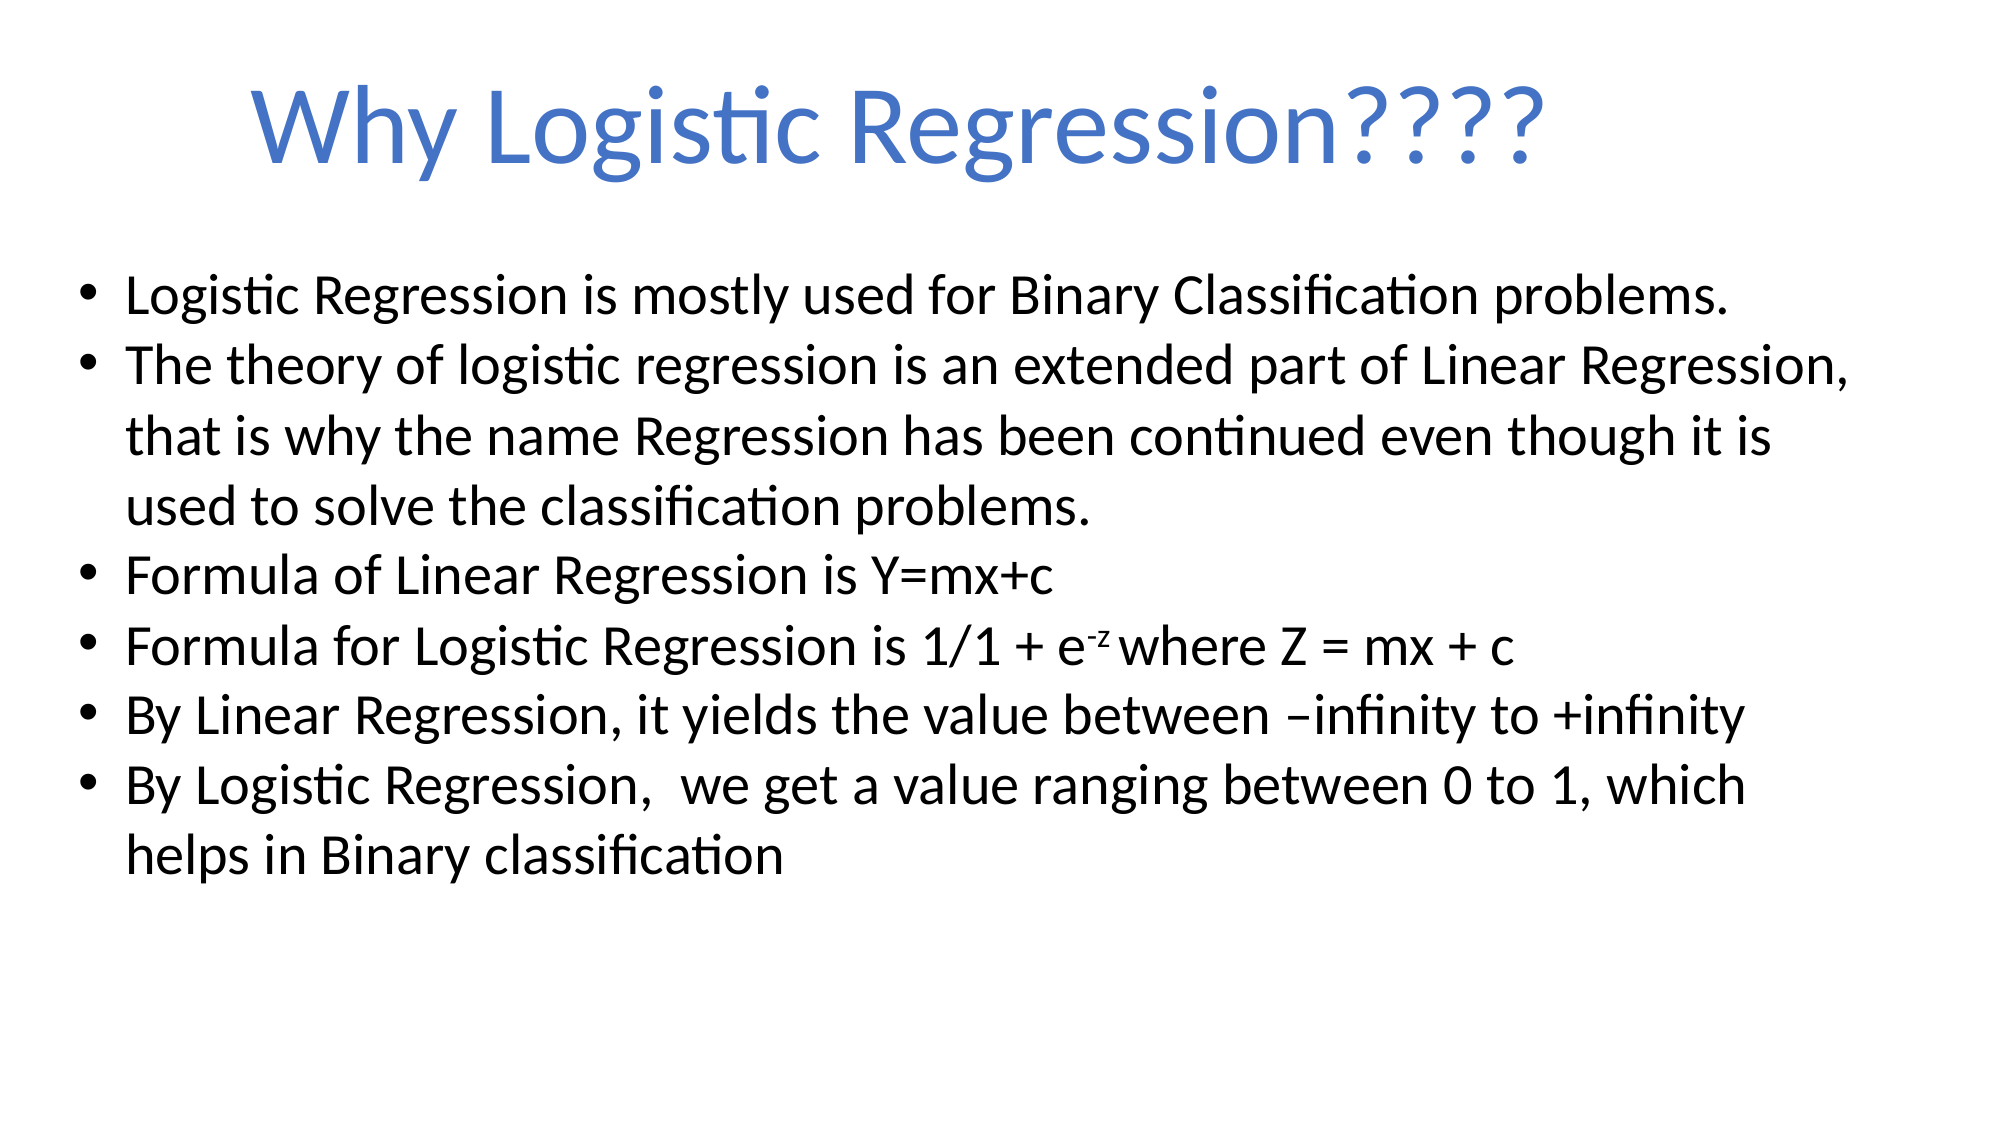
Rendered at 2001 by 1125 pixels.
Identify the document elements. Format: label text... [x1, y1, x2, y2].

text_box Why Logistic Regression???? [235, 43, 1566, 193]
text_box Logistic Regression is mostly used for Binary Classification problems. The theory of logistic regression is an extended part of Linear Regression, that is why the name Regression has been continued even though it is used to solve the classification problems. Formula of Linear Regression is Y=mx+c Formula for Logistic Regression is 1/1 + e-z where Z = mx + c By Linear Regression, it yields the value between –infinity to +infinity By Logistic Regression, we get a value ranging between 0 to 1, which helps in Binary classification [63, 249, 1883, 894]
